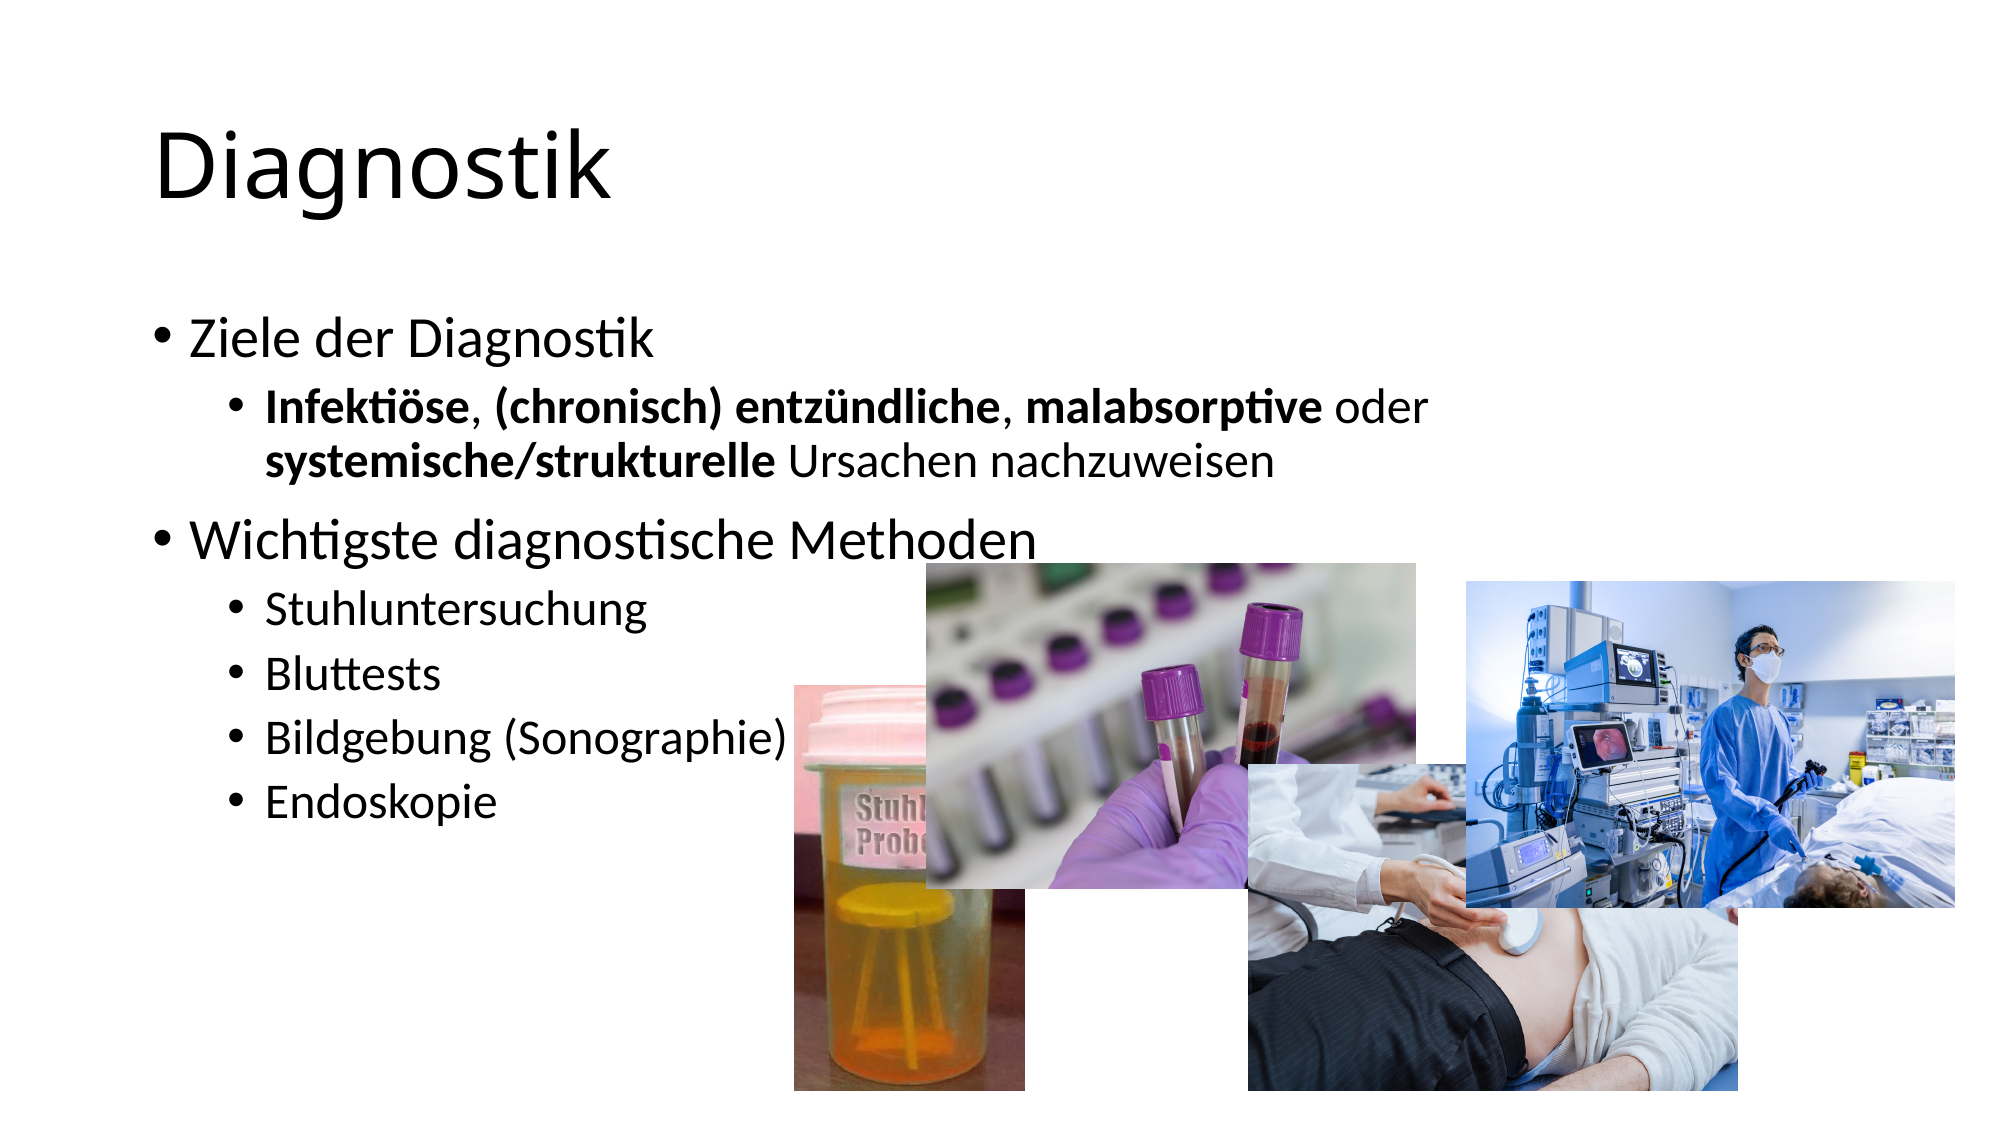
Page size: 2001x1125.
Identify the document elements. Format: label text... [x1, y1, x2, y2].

title Diagnostik [137, 59, 1863, 278]
list Ziele der Diagnostik Infektiöse, (chronisch) entzündliche, malabsorptive oder systemische/strukturelle Ursachen nachzuweisen Wichtigste diagnostische Methoden Stuhluntersuchung Bluttests Bildgebung (Sonographie) Endoskopie [137, 299, 1863, 1014]
picture [794, 563, 1955, 1091]
